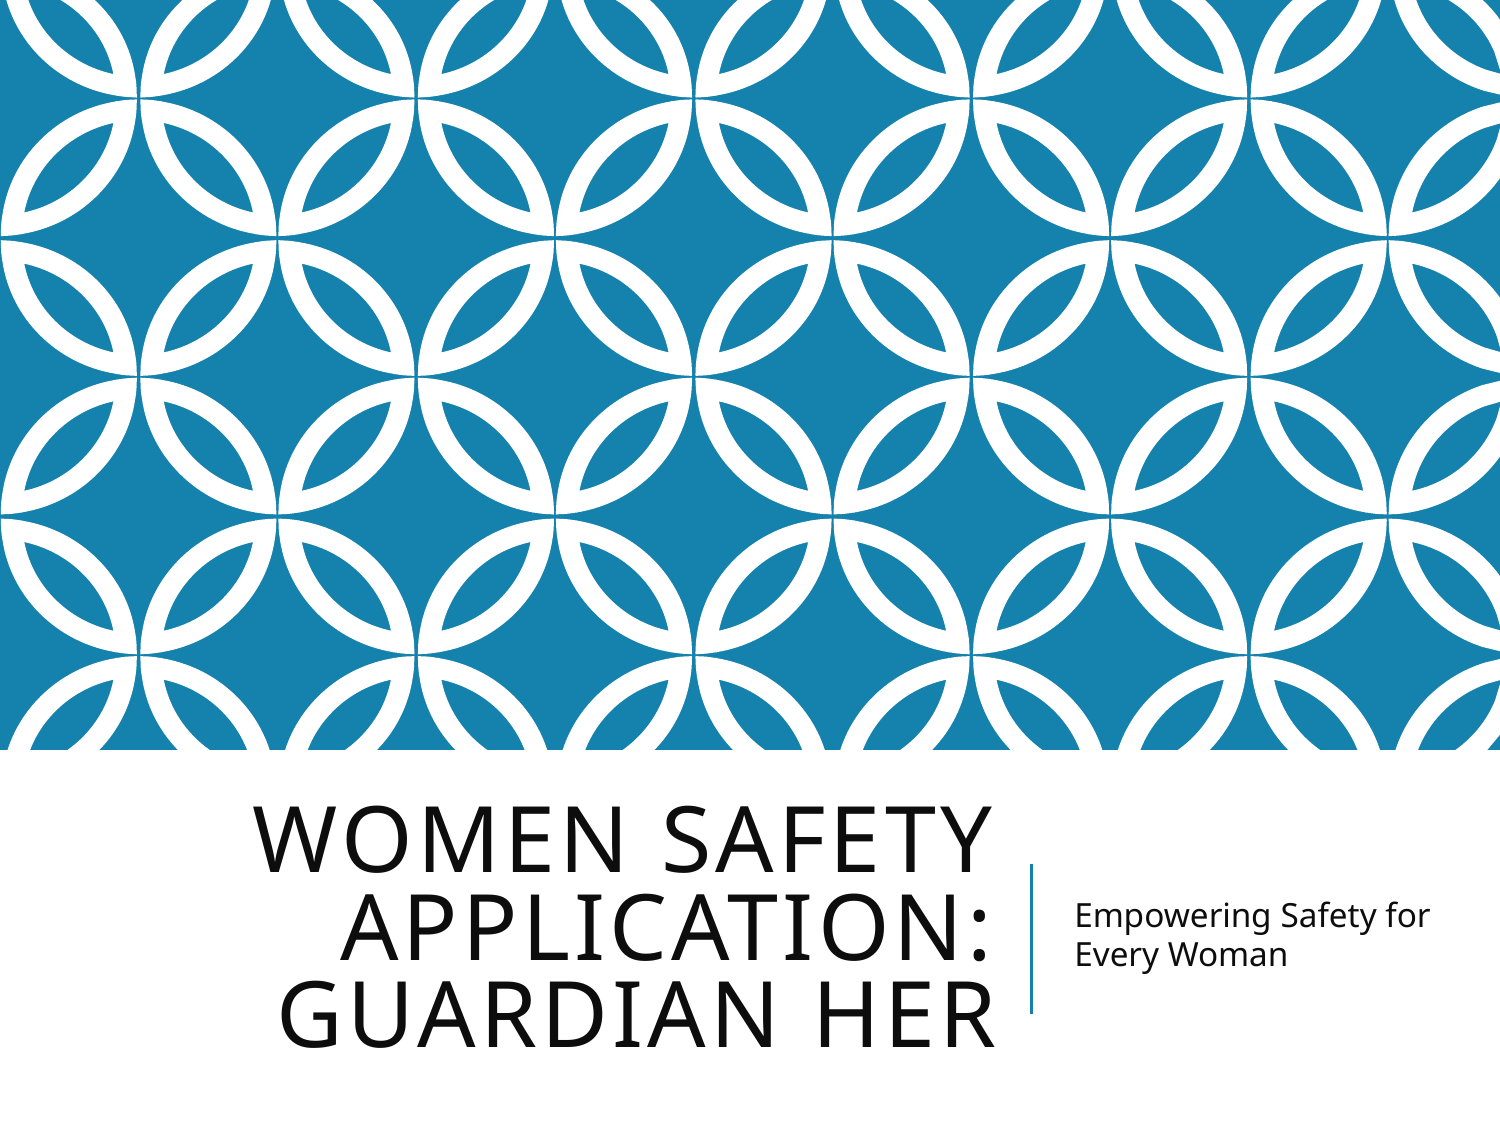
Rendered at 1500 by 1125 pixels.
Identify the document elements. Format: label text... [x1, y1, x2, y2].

title Women Safety Application: Guardian Her [56, 813, 1013, 1054]
subtitle Empowering Safety for Every Woman [1059, 813, 1454, 1054]
